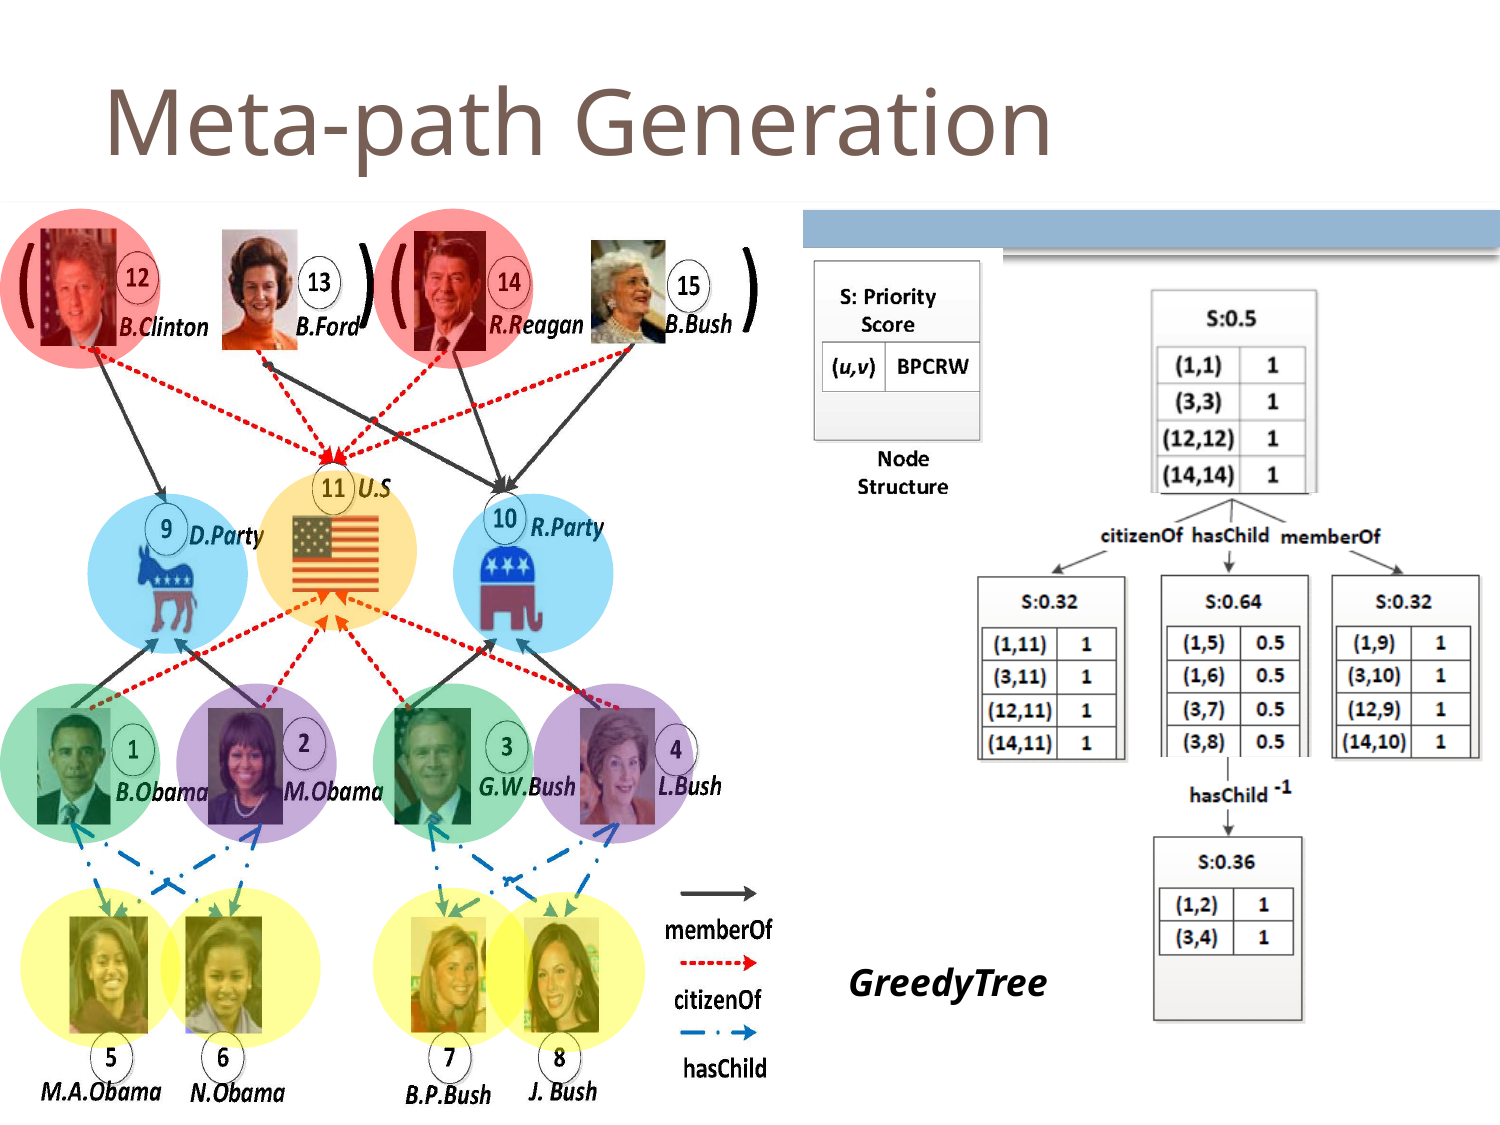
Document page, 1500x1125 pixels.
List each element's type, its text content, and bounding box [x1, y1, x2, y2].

picture [0, 208, 1494, 1125]
title Meta-path Generation [87, 37, 1425, 200]
text_box GreedyTree [833, 952, 1126, 1012]
